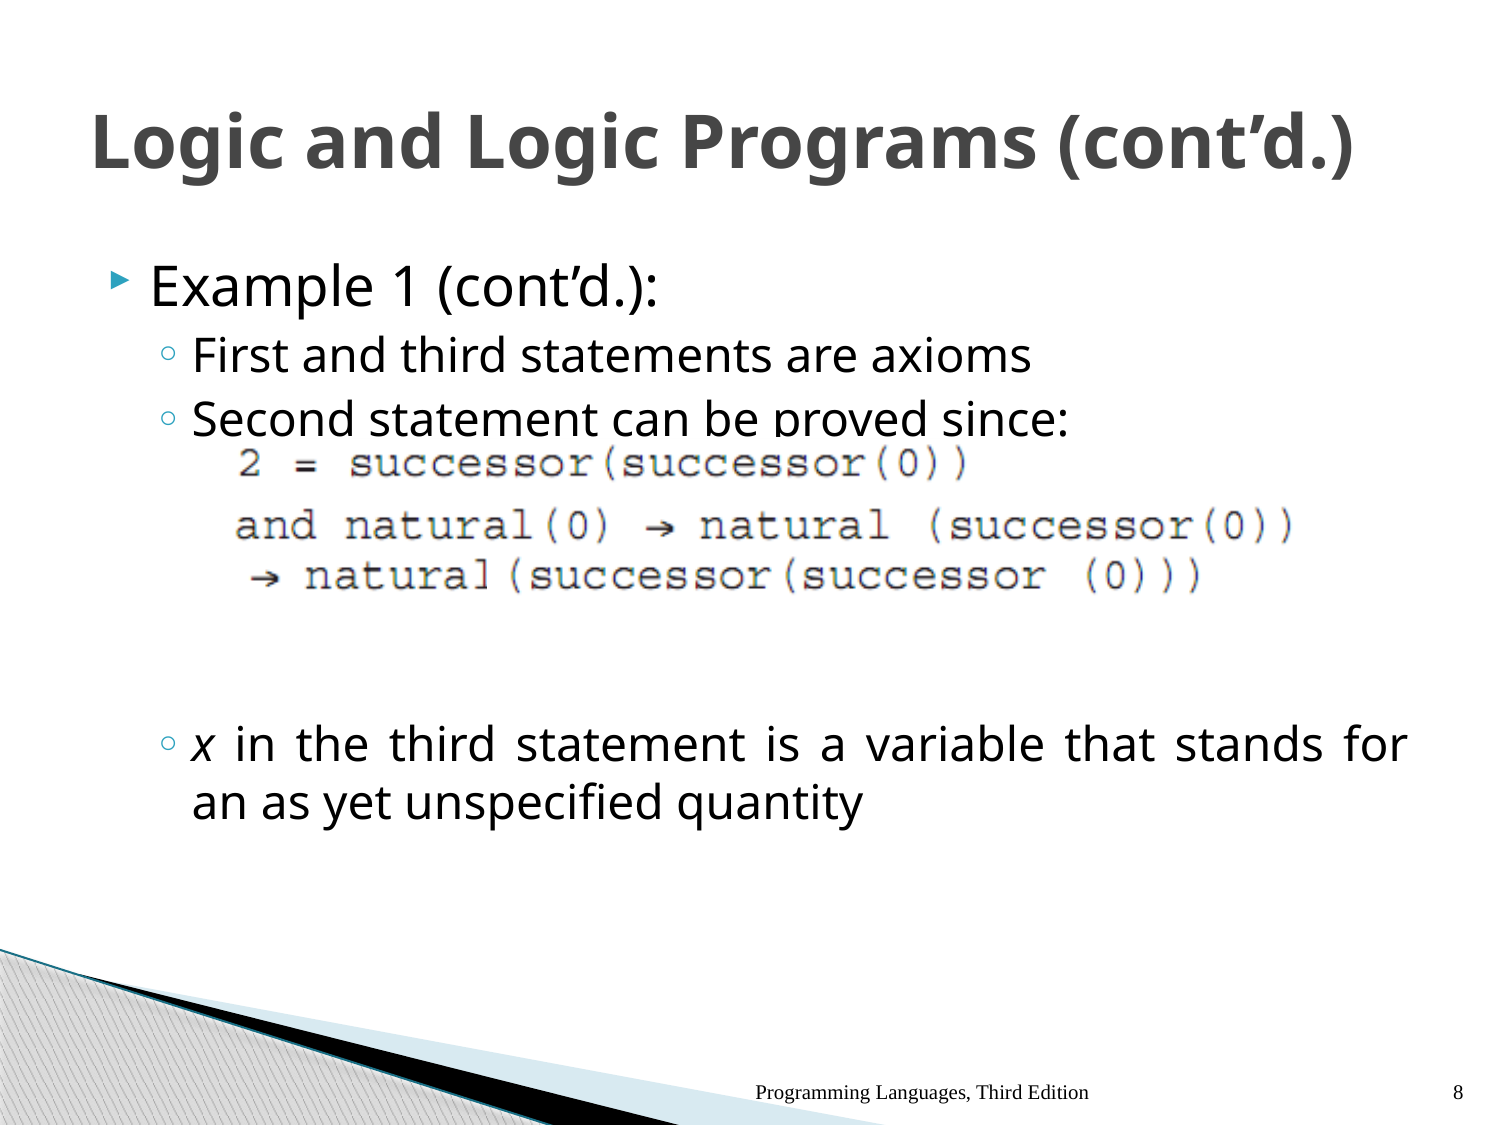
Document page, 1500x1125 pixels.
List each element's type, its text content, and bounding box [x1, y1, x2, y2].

slide_number 8 [1418, 1051, 1479, 1112]
picture [224, 437, 988, 498]
title Logic and Logic Programs (cont’d.) [75, 45, 1425, 233]
footer Programming Languages, Third Edition [718, 1051, 1105, 1112]
picture [212, 499, 1315, 608]
list Example 1 (cont’d.): First and third statements are axioms Second statement can be proved since: x in the third statement is a variable that stands for an as yet unspecified quantity [75, 243, 1425, 986]
